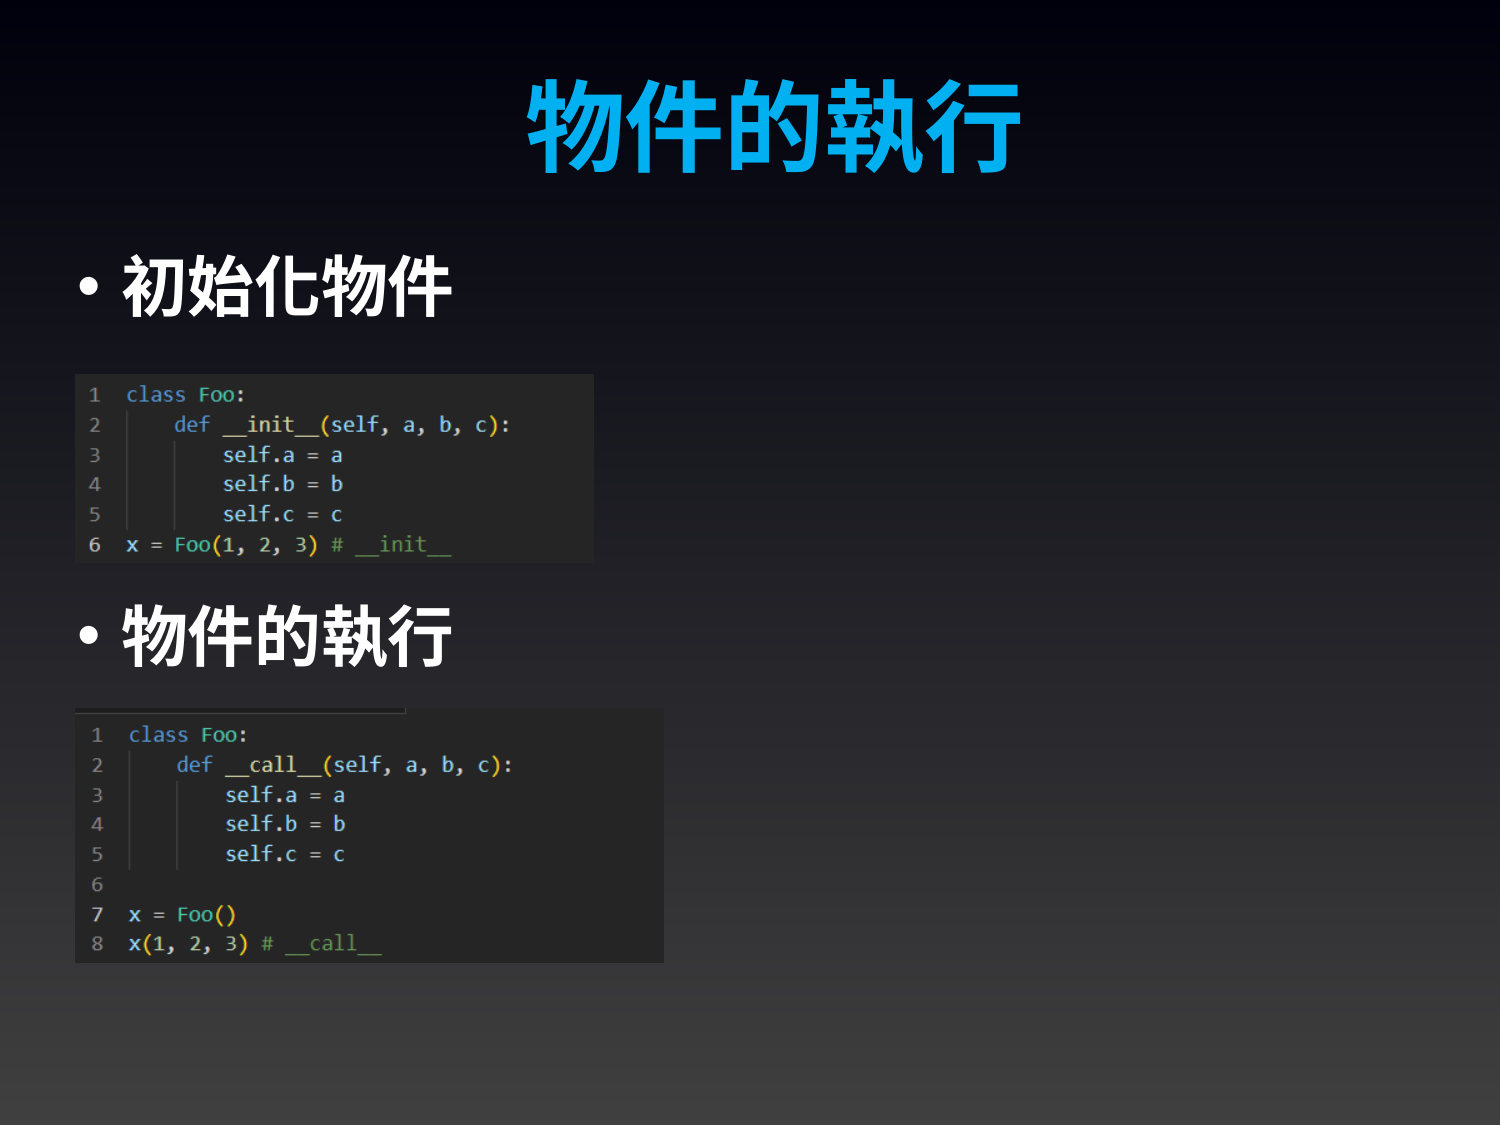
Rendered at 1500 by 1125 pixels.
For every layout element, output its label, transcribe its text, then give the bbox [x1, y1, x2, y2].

text_box 物件的執行 [62, 587, 1413, 683]
text_box 初始化物件 [62, 237, 1413, 333]
picture [74, 708, 664, 963]
picture [74, 374, 595, 563]
text_box 物件的執行 [174, 37, 1375, 200]
